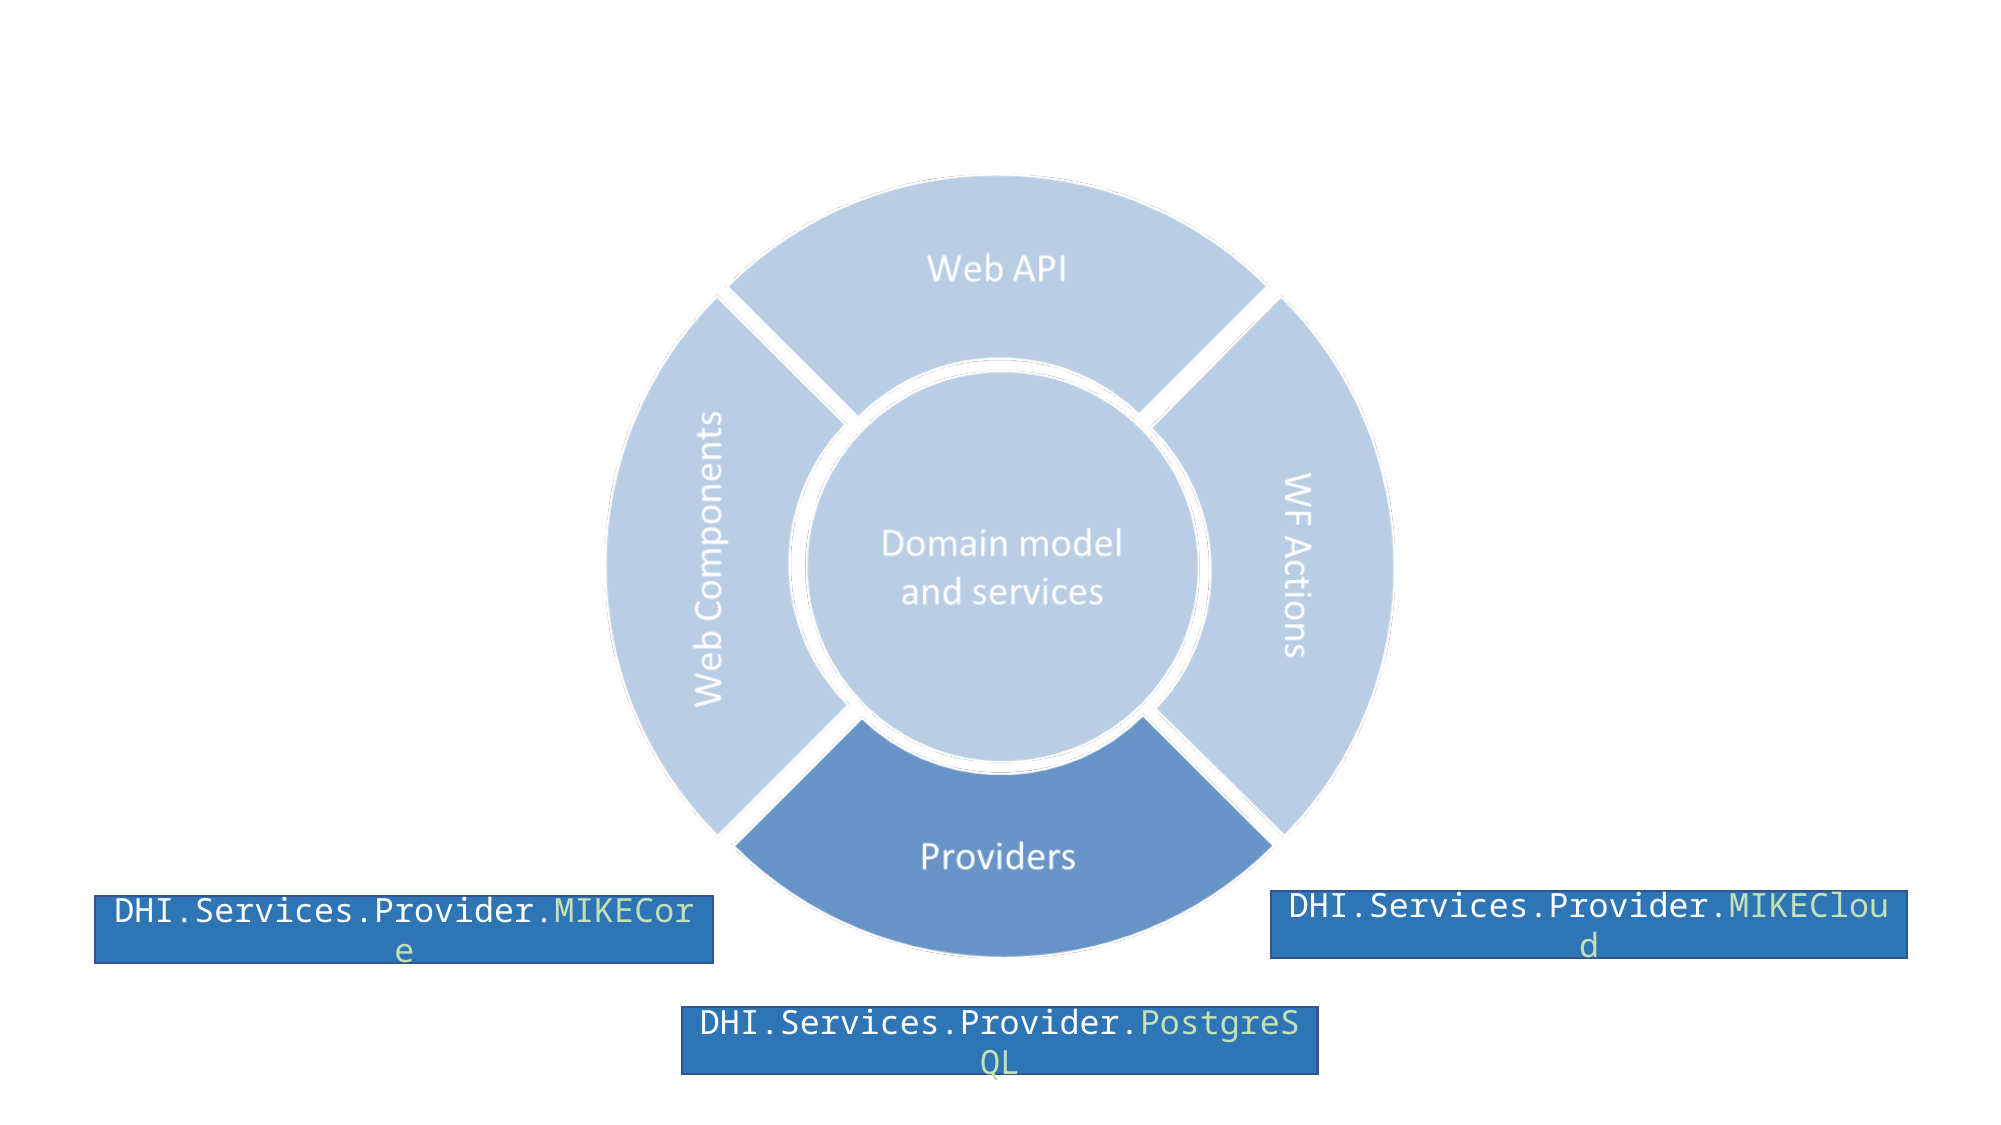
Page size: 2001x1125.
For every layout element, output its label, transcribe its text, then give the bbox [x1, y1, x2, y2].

text_box DHI.Services.Provider.PostgreSQL [681, 1006, 1319, 1075]
text_box DHI.Services.Provider.MIKECloud [1396, 890, 1908, 959]
picture [604, 173, 1396, 959]
text_box DHI.Services.Provider.MIKECore [94, 895, 714, 964]
